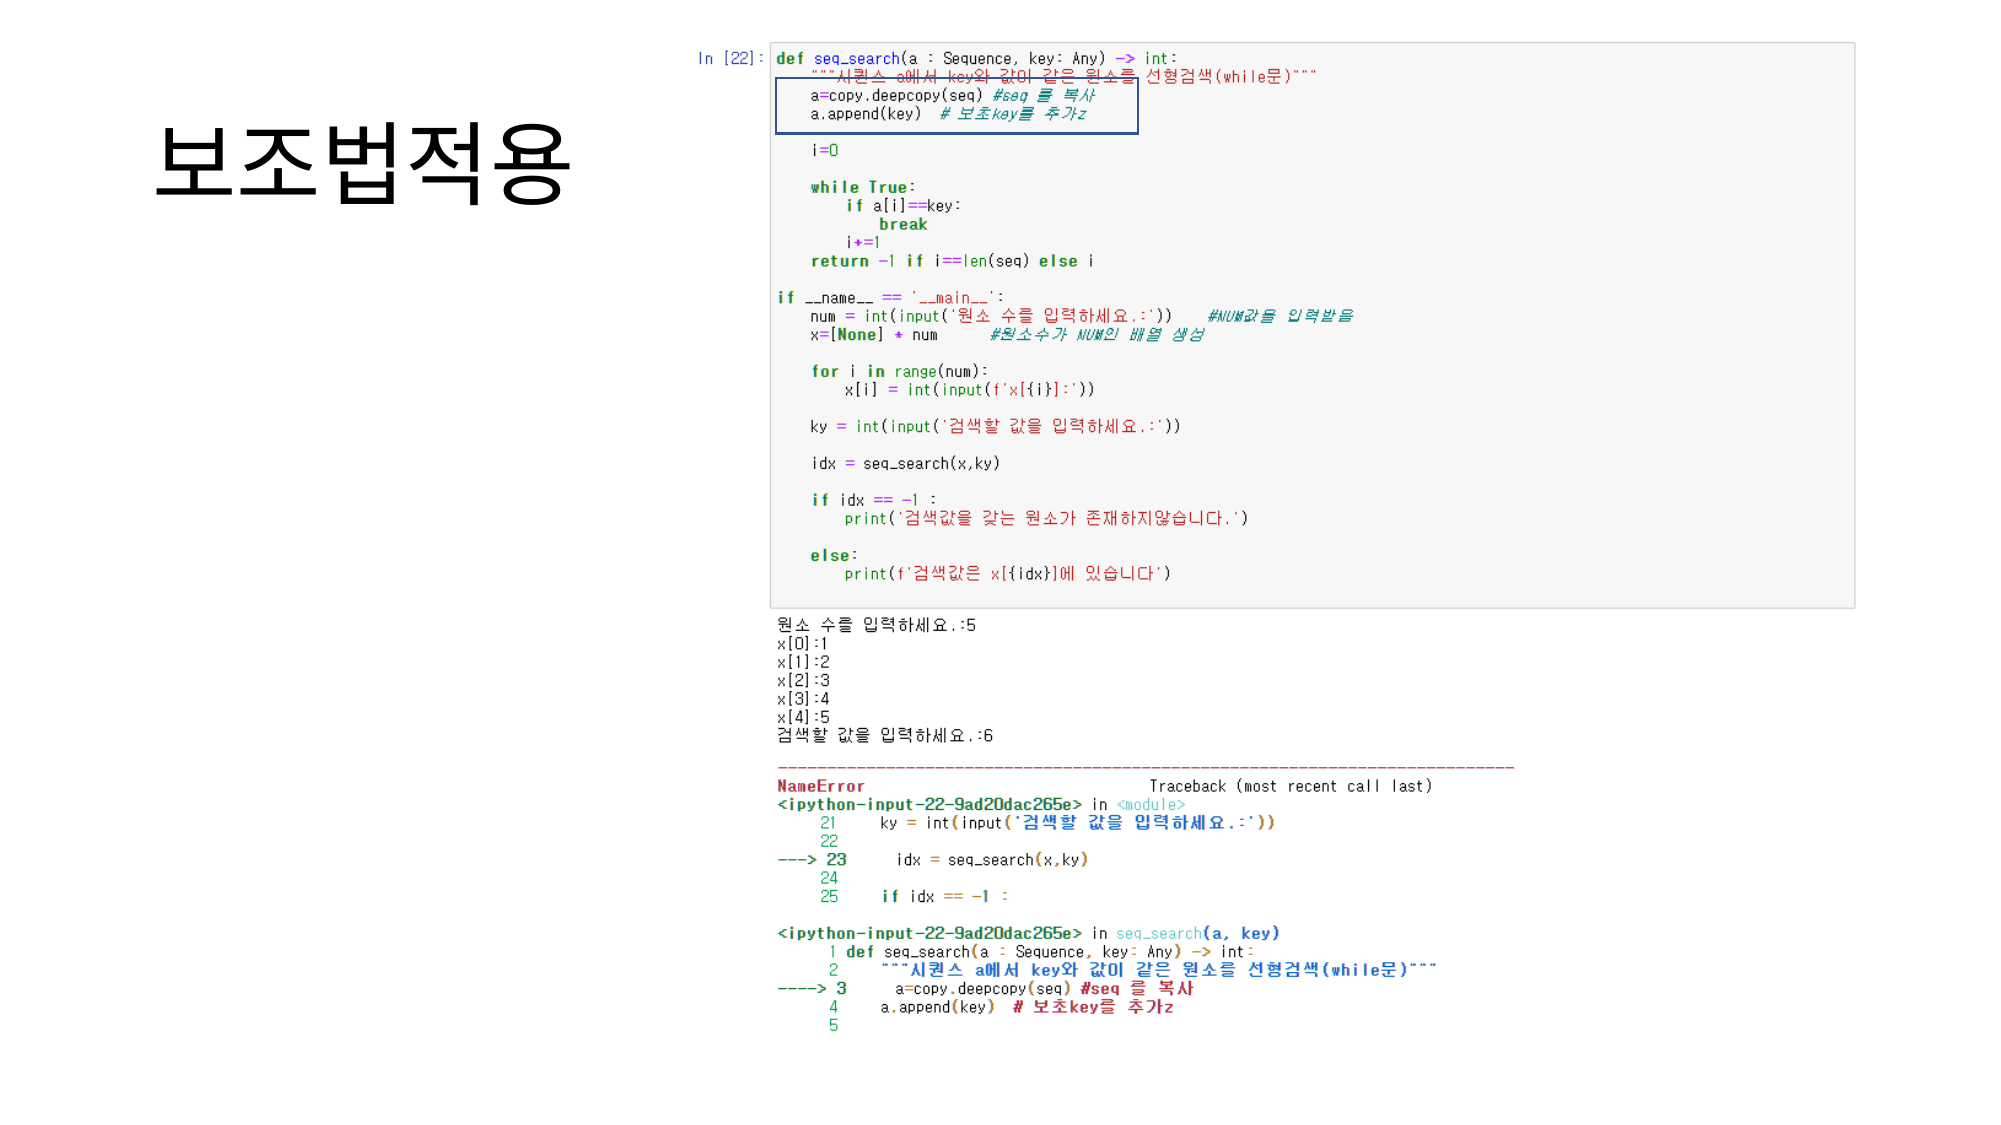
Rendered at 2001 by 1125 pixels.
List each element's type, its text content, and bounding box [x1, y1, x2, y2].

title 보조법적용 [137, 59, 668, 278]
picture [668, 19, 1863, 1047]
